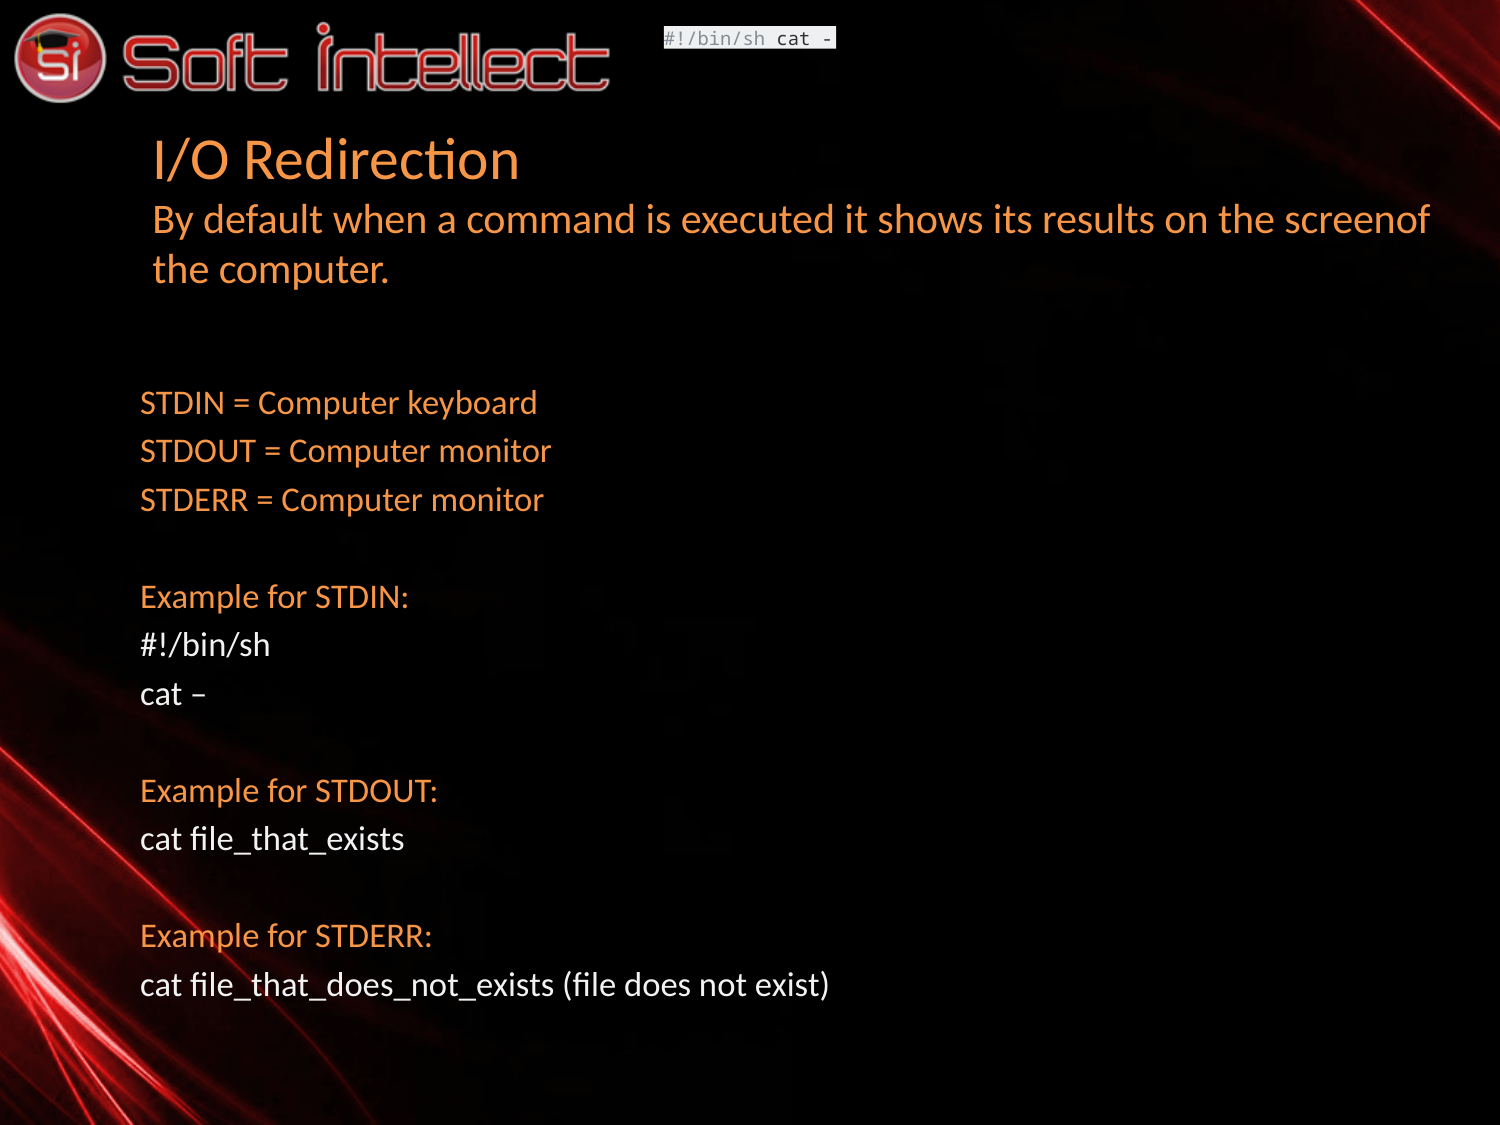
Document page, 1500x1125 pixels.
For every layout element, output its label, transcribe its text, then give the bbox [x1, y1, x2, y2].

text_box #!/bin/sh cat - [663, 26, 837, 49]
title I/O Redirection By default when a command is executed it shows its results on the screenof the computer. [137, 112, 1488, 300]
list STDIN = Computer keyboard STDOUT = Computer monitor STDERR = Computer monitor Example for STDIN: #!/bin/sh cat – Example for STDOUT: cat file_that_exists Example for STDERR: cat file_that_does_not_exists (file does not exist) [125, 275, 1413, 1018]
picture [0, 0, 1500, 1125]
